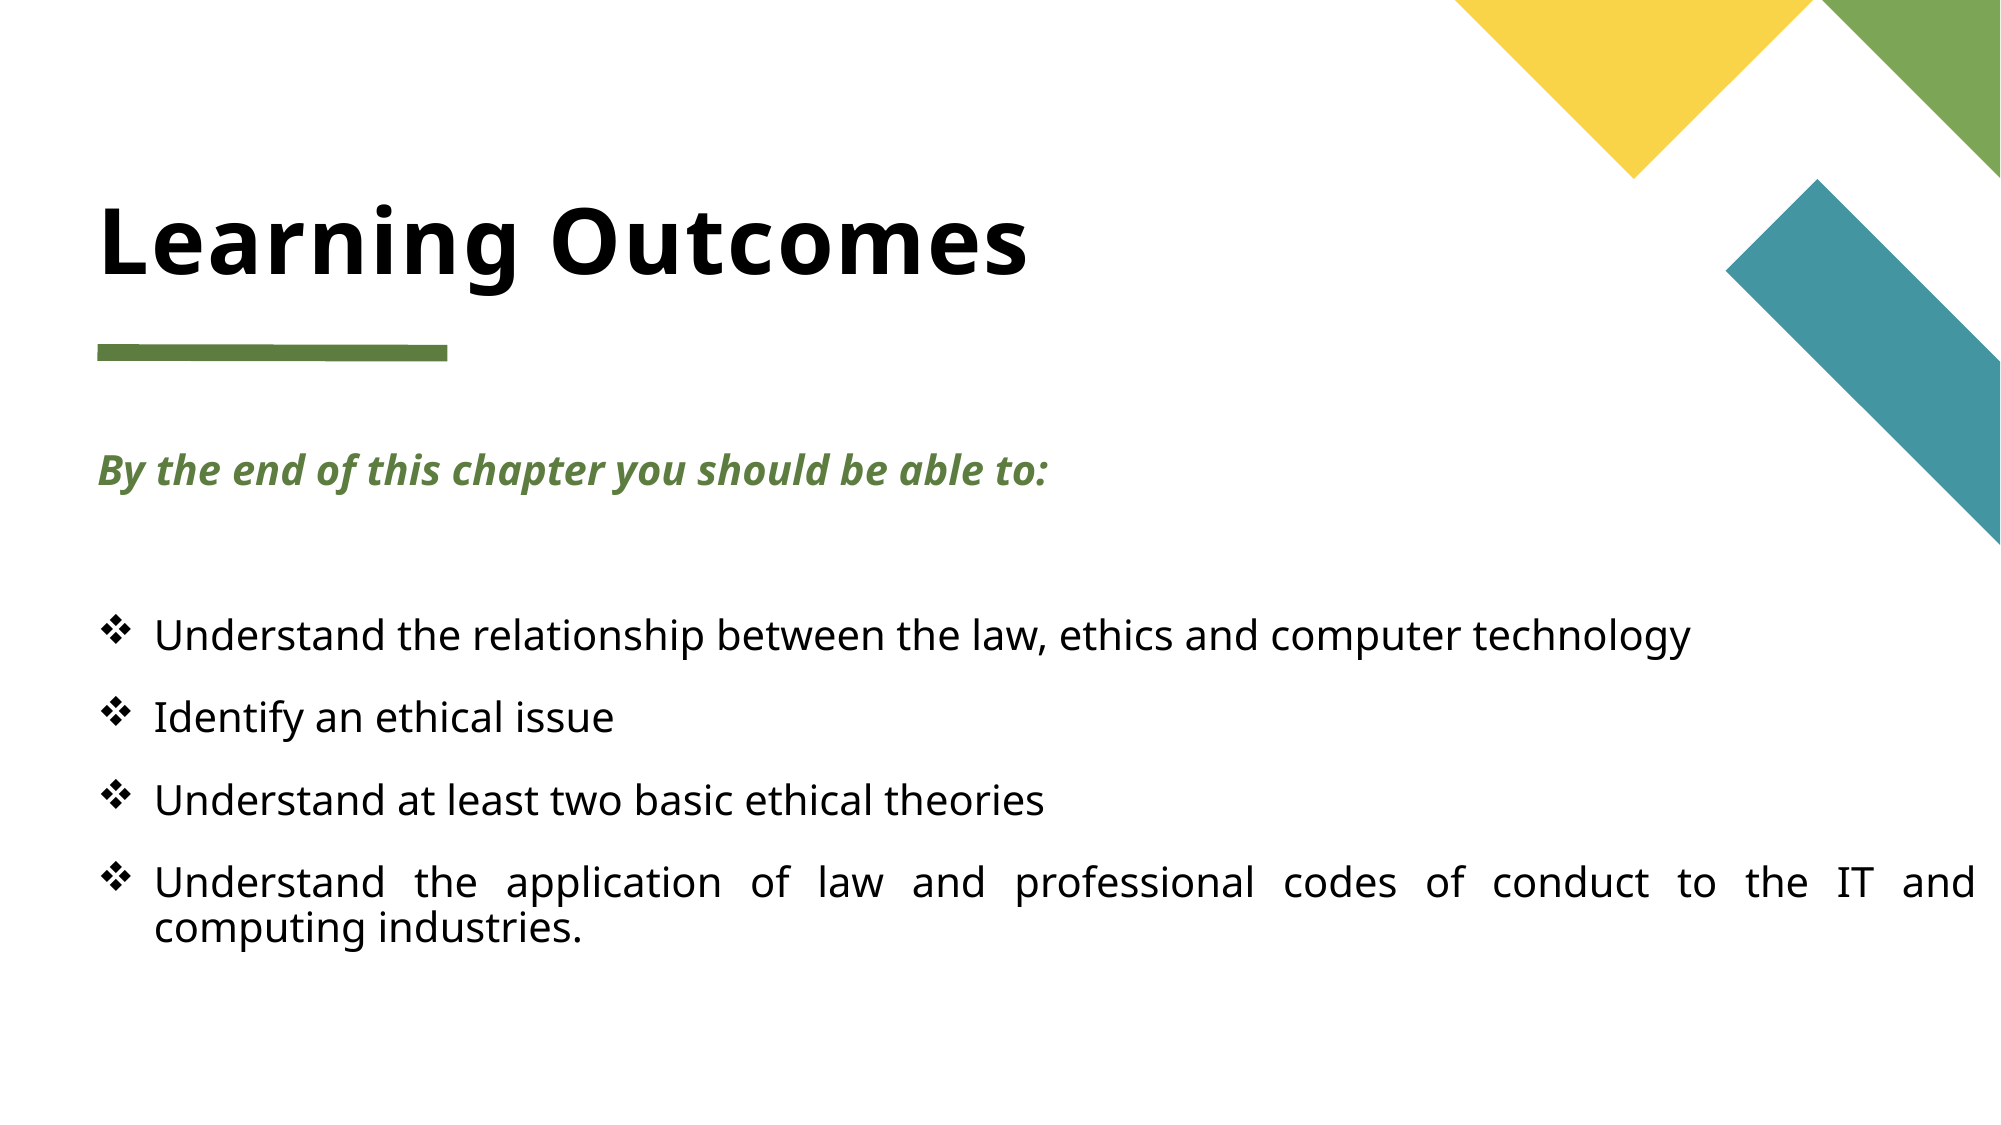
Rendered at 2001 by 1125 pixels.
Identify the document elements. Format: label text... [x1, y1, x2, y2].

text_box Learning Outcomes [97, 31, 1211, 293]
list By the end of this chapter you should be able to: Understand the relationship between the law, ethics and computer technology Identify an ethical issue Understand at least two basic ethical theories Understand the application of law and professional codes of conduct to the IT and computing industries. [97, 374, 1978, 949]
